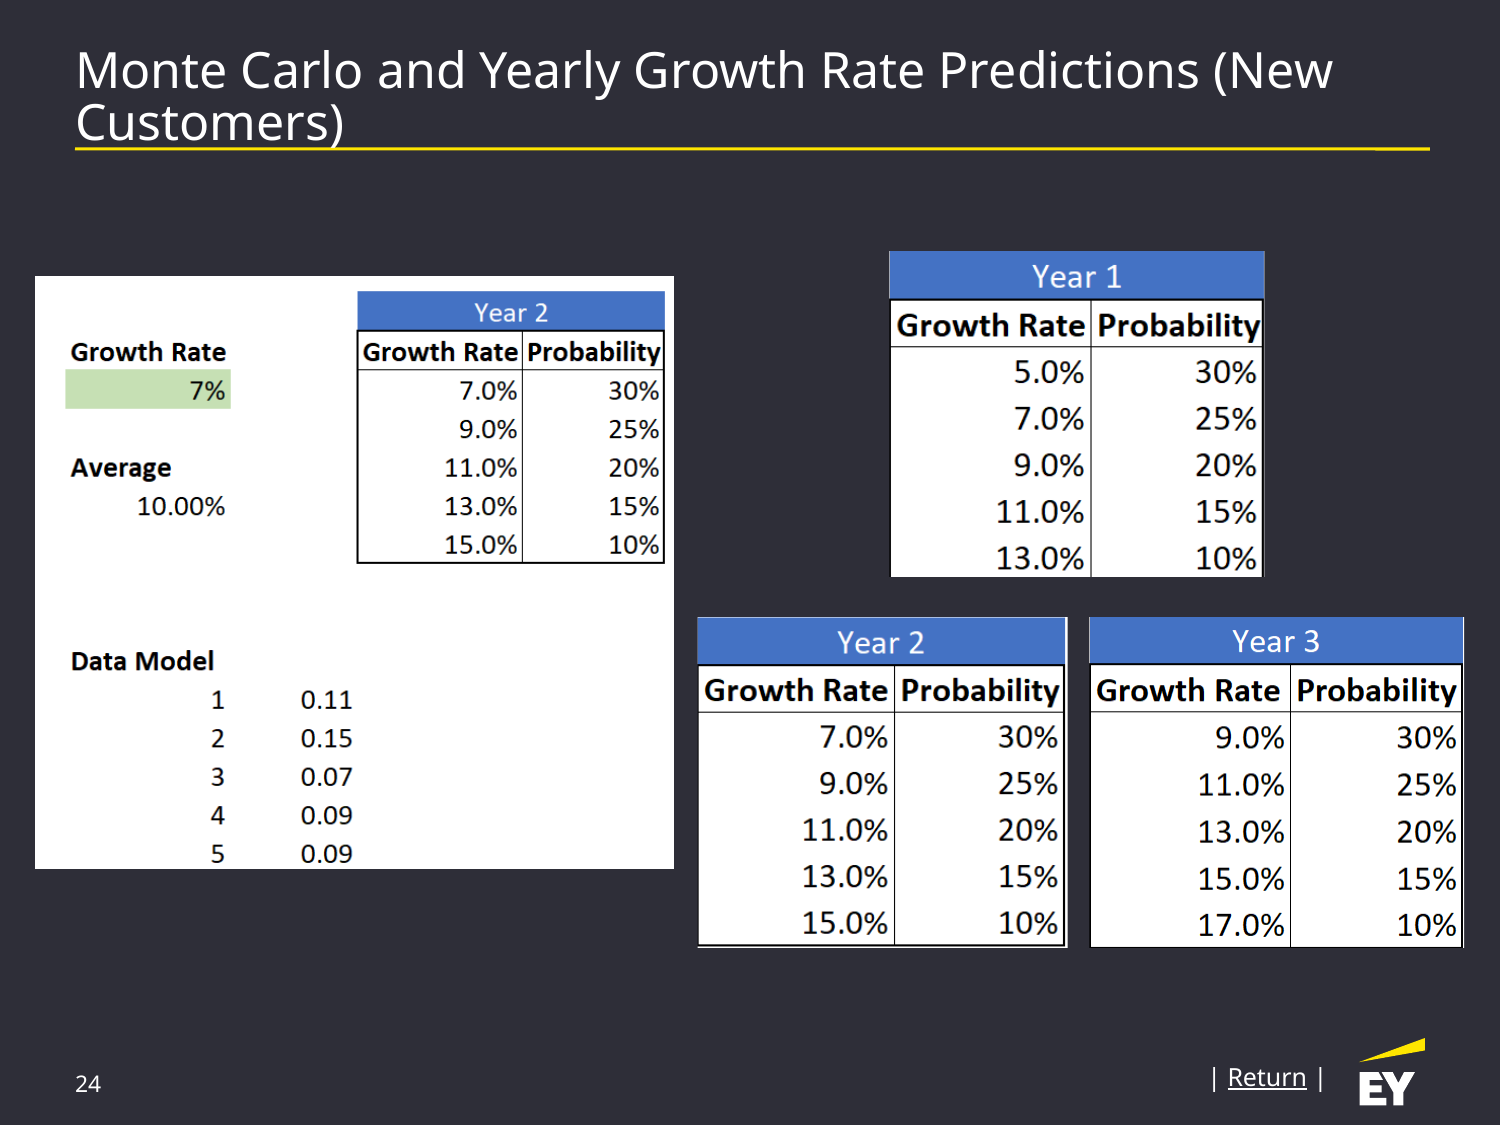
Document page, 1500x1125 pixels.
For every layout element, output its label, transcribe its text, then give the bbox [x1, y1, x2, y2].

picture [889, 251, 1265, 577]
picture [697, 616, 1068, 948]
picture [1088, 616, 1465, 948]
text_box | Return | [1192, 1053, 1377, 1114]
slide_number 24 [75, 1068, 184, 1099]
picture [35, 275, 675, 869]
title Monte Carlo and Yearly Growth Rate Predictions (New Customers) [75, 48, 1425, 146]
